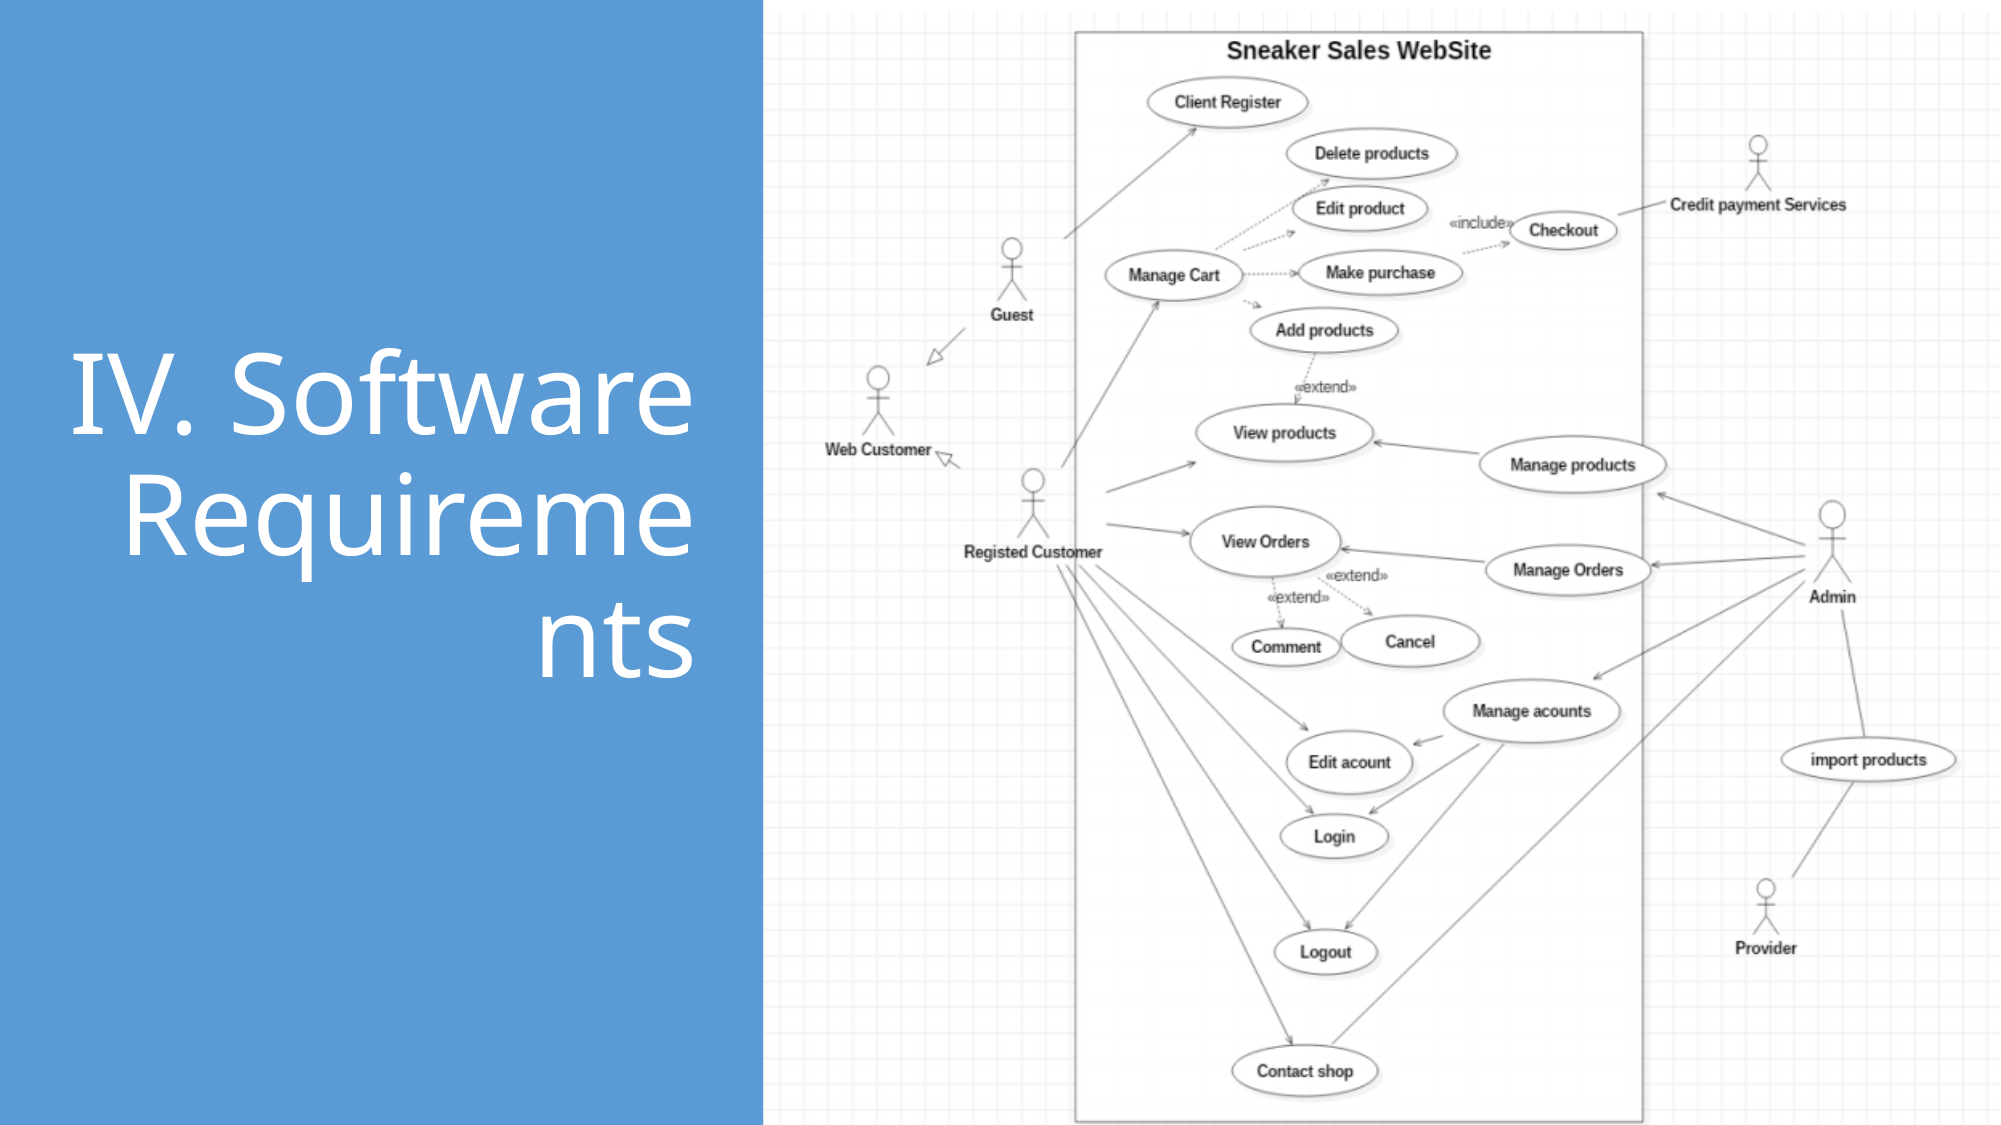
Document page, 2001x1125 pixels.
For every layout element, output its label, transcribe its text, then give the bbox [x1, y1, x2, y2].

picture [763, 0, 2000, 1125]
title IV. Software Requirements [51, 104, 713, 709]
text_box [0, 0, 763, 1125]
